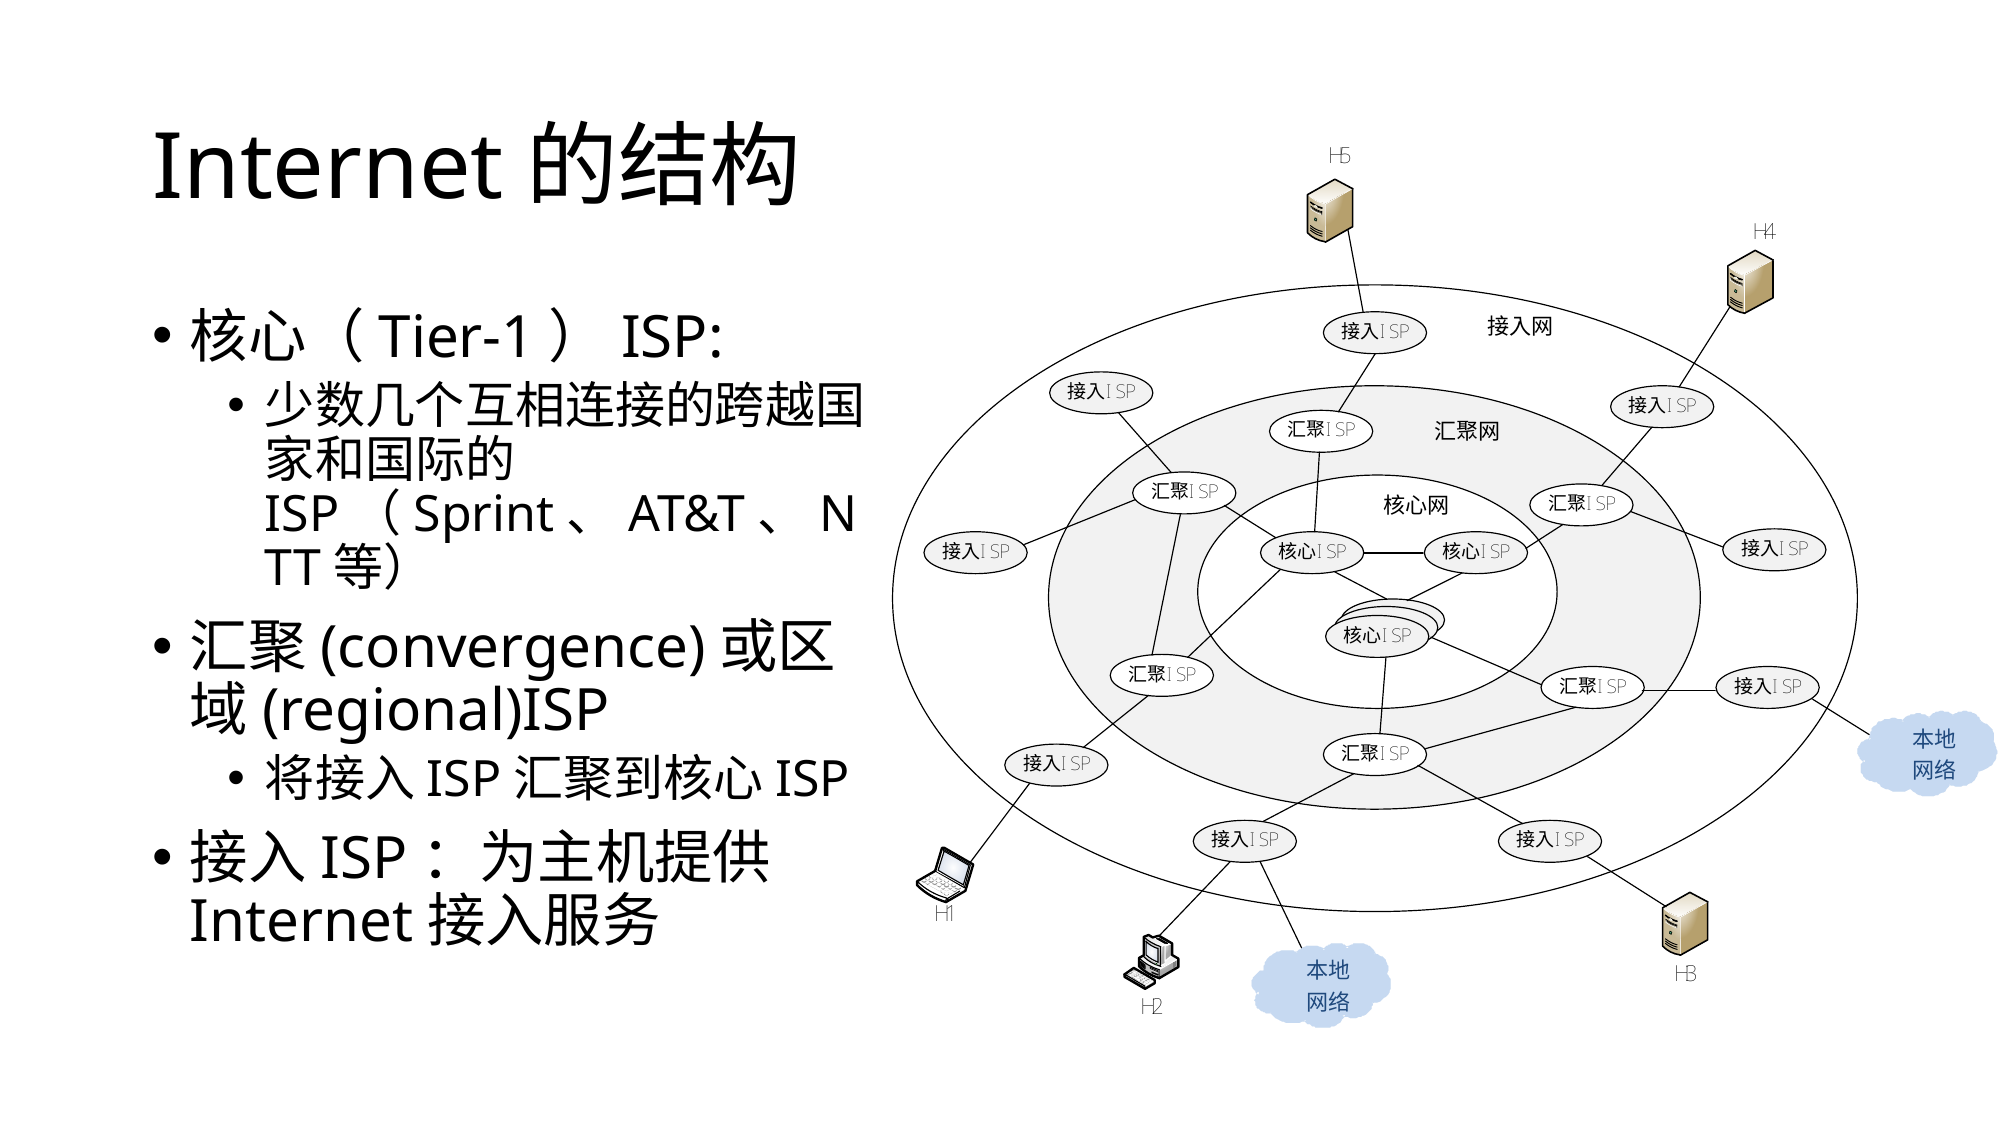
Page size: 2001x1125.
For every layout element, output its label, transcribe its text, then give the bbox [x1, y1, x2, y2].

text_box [889, 131, 2000, 1038]
title Internet的结构 [137, 59, 1863, 278]
list 核心（Tier-1）ISP: 少数几个互相连接的跨越国家和国际的ISP（Sprint、AT&T、NTT等） 汇聚(convergence)或区域(regional)ISP 将接入ISP汇聚到核心ISP 接入ISP：为主机提供Internet接入服务 [137, 299, 882, 1038]
